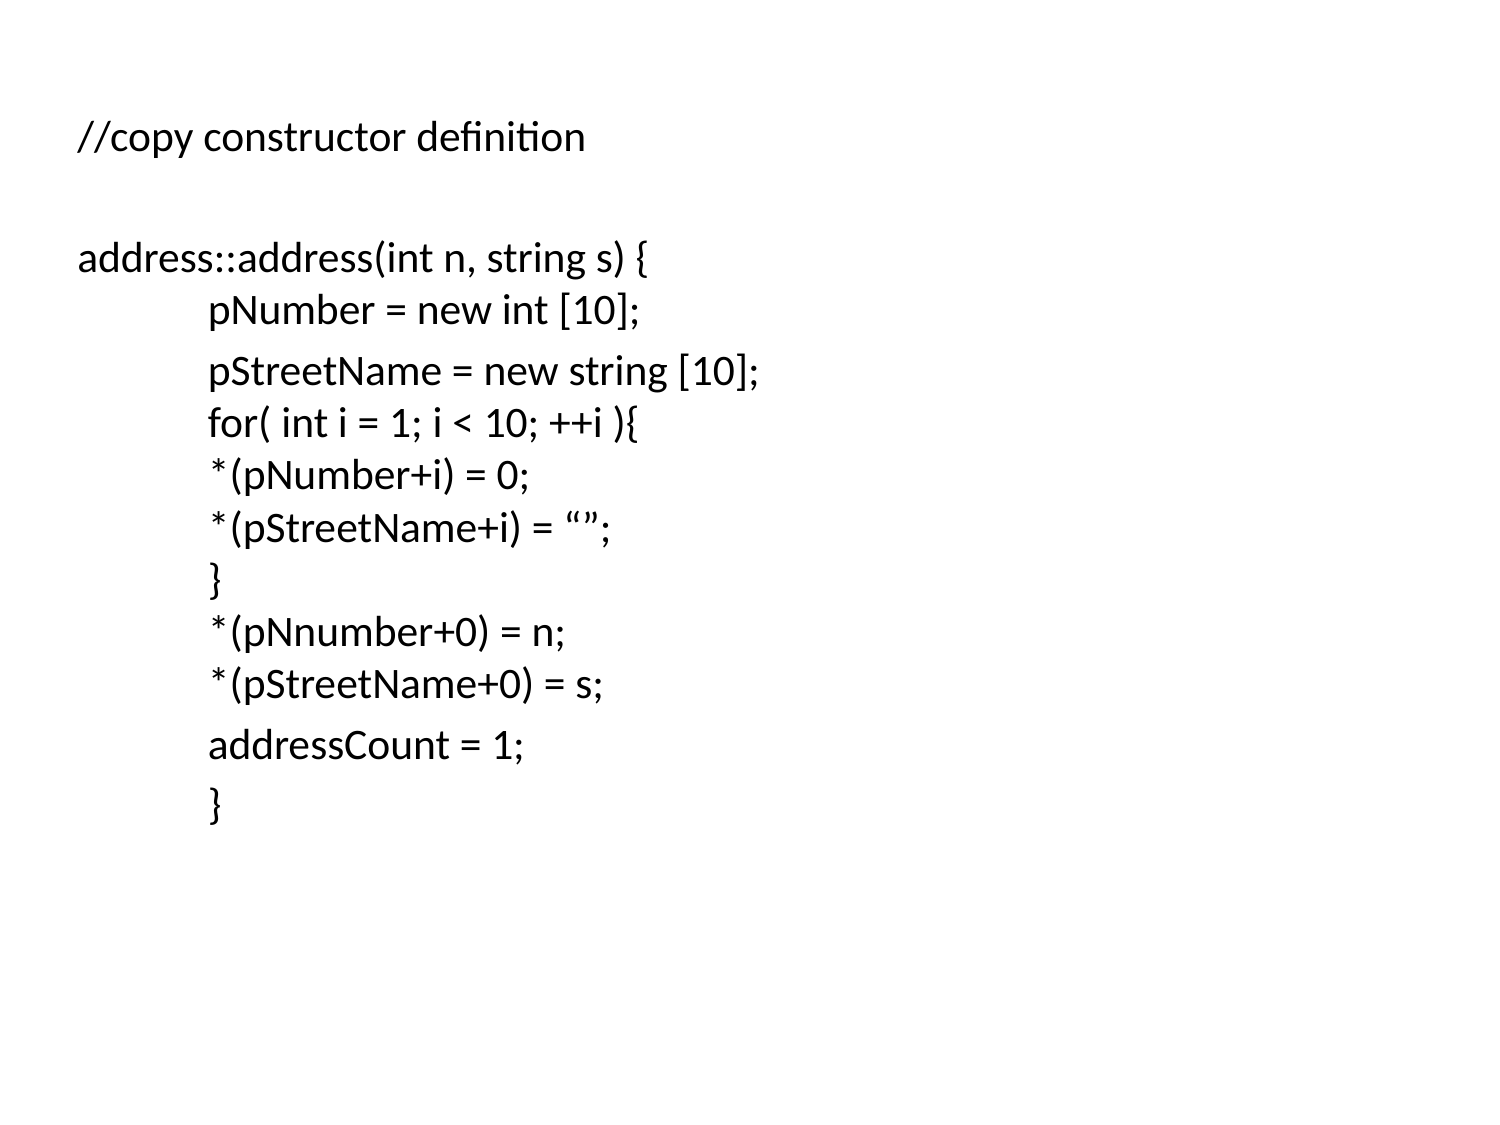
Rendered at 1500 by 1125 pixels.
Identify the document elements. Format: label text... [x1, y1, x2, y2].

list //copy constructor definition address::address(int n, string s) { pNumber = new int [10]; pStreetName = new string [10]; for( int i = 1; i < 10; ++i ){ *(pNumber+i) = 0; *(pStreetName+i) = “”; } *(pNnumber+0) = n; *(pStreetName+0) = s; addressCount = 1; } [62, 99, 1413, 843]
